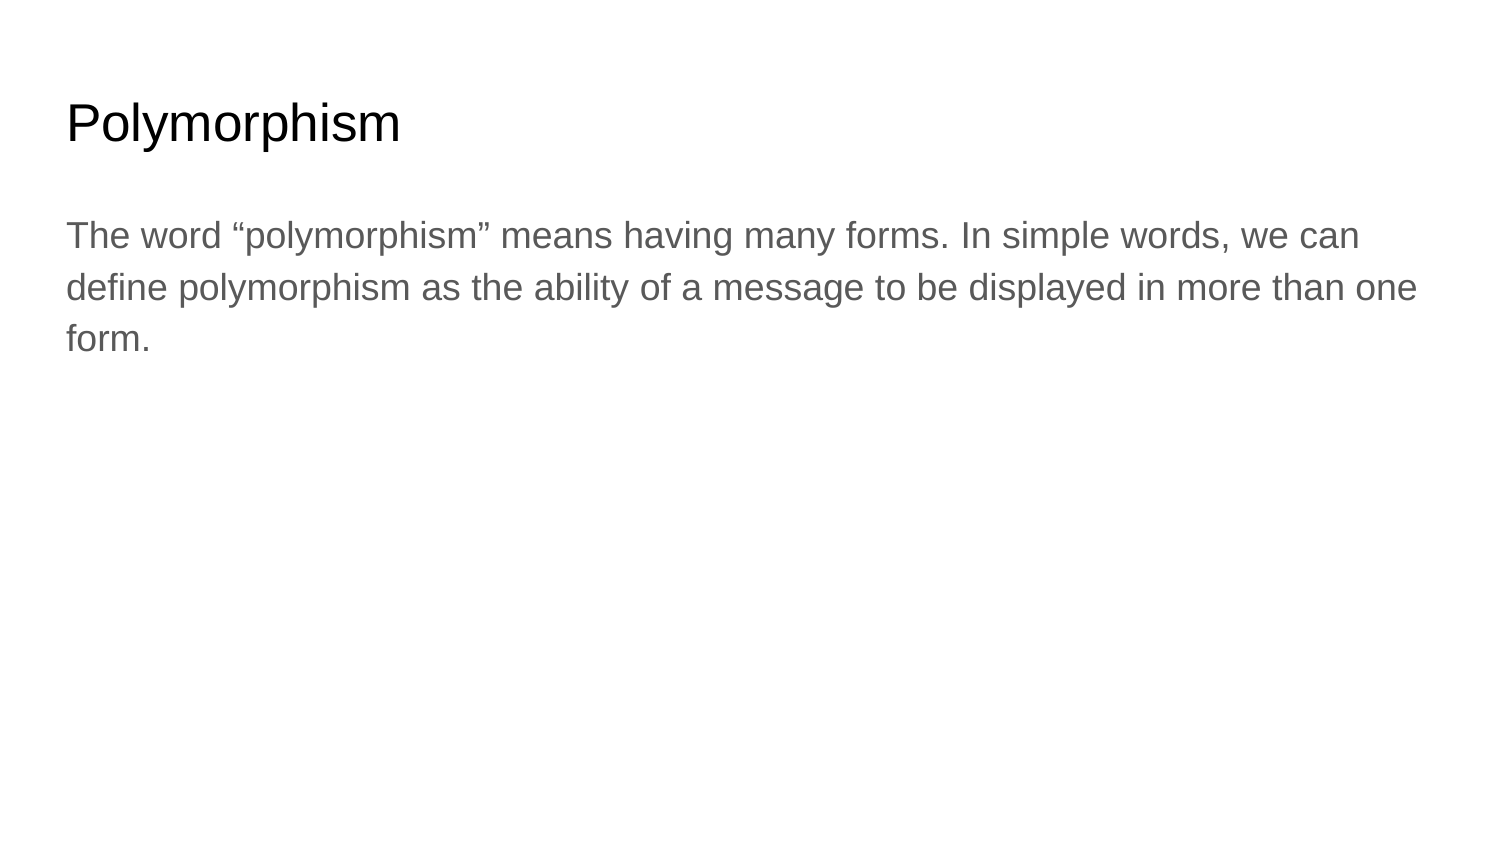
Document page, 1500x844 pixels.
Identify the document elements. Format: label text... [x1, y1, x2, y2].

title Polymorphism [51, 72, 1449, 167]
list The word “polymorphism” means having many forms. In simple words, we can define polymorphism as the ability of a message to be displayed in more than one form. [51, 189, 1449, 750]
